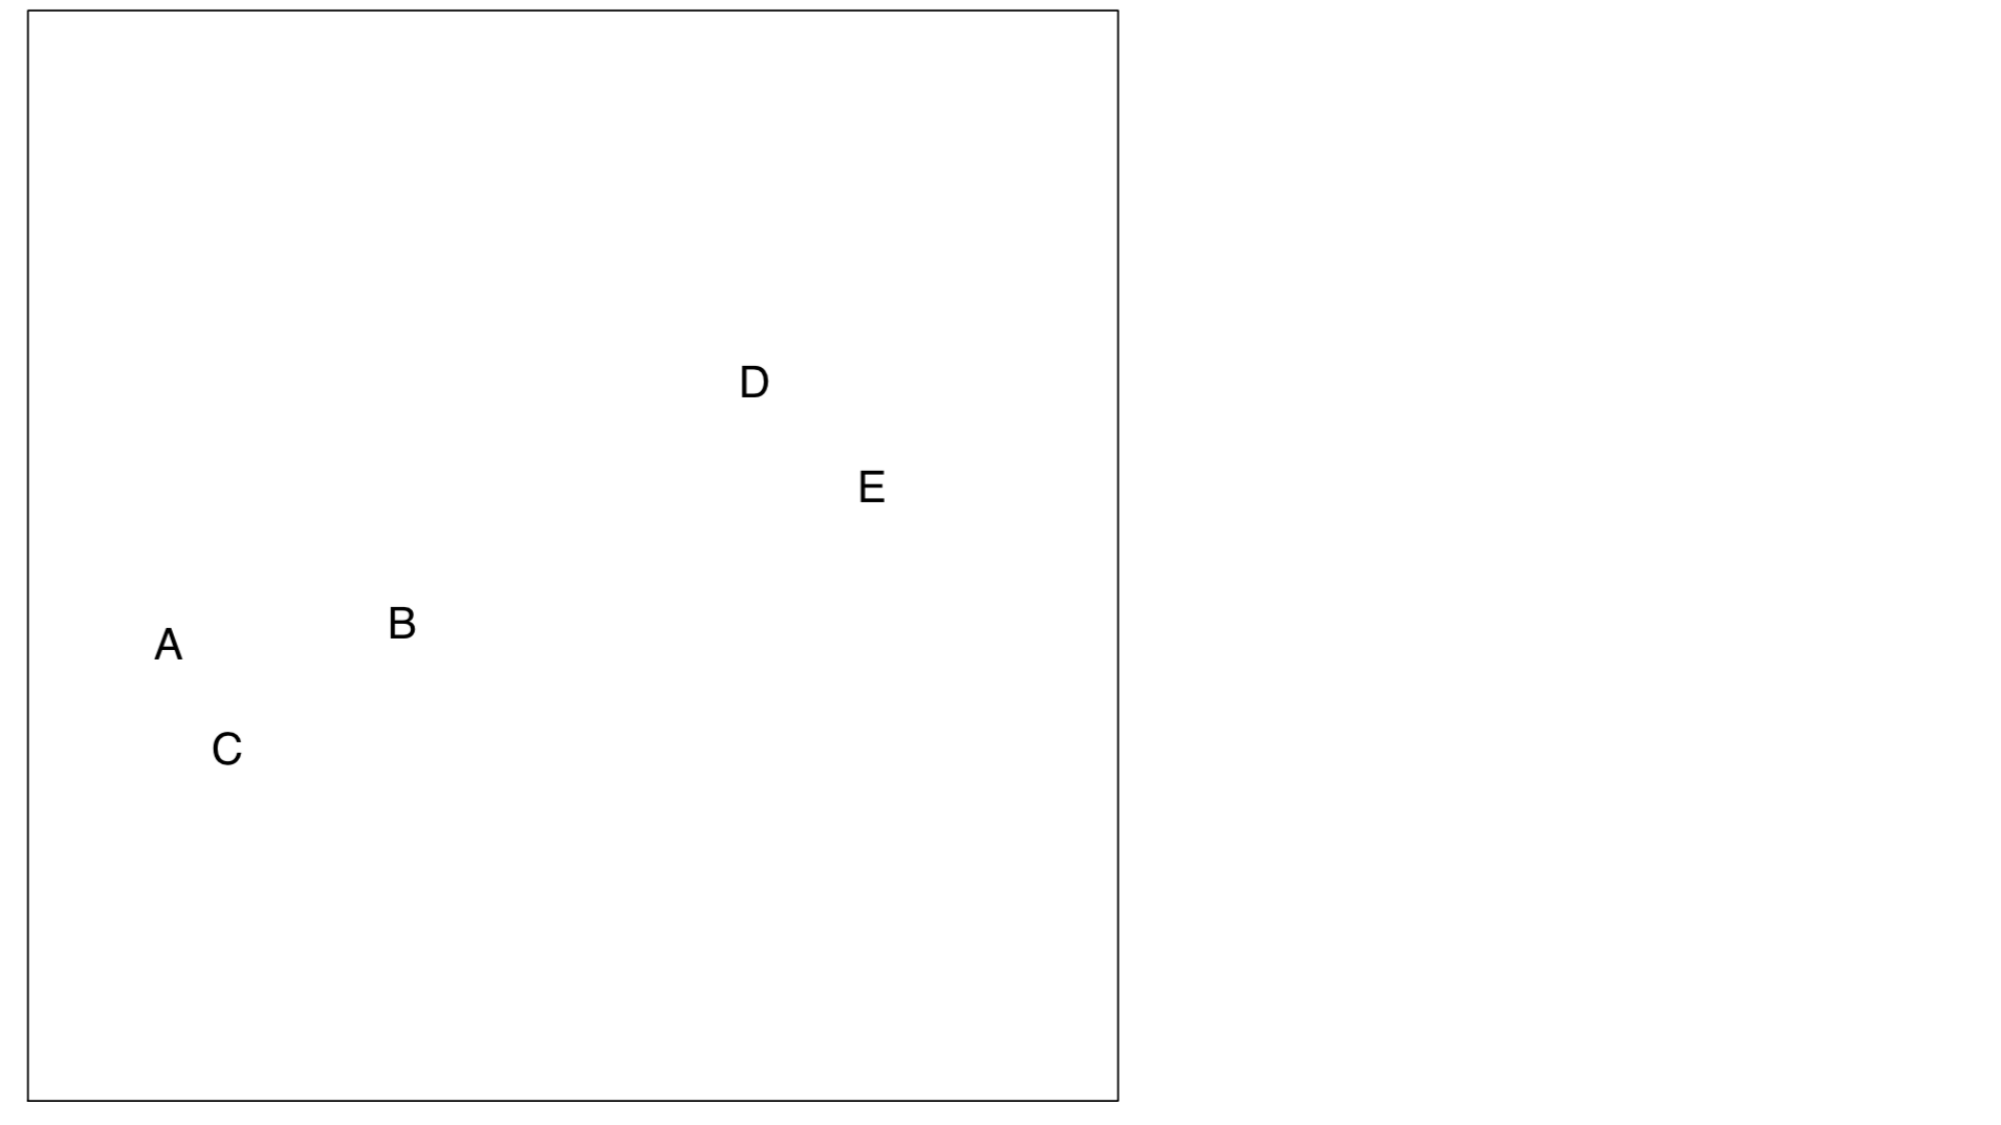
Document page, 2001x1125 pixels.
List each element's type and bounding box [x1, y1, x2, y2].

list [0, 0, 1153, 1125]
